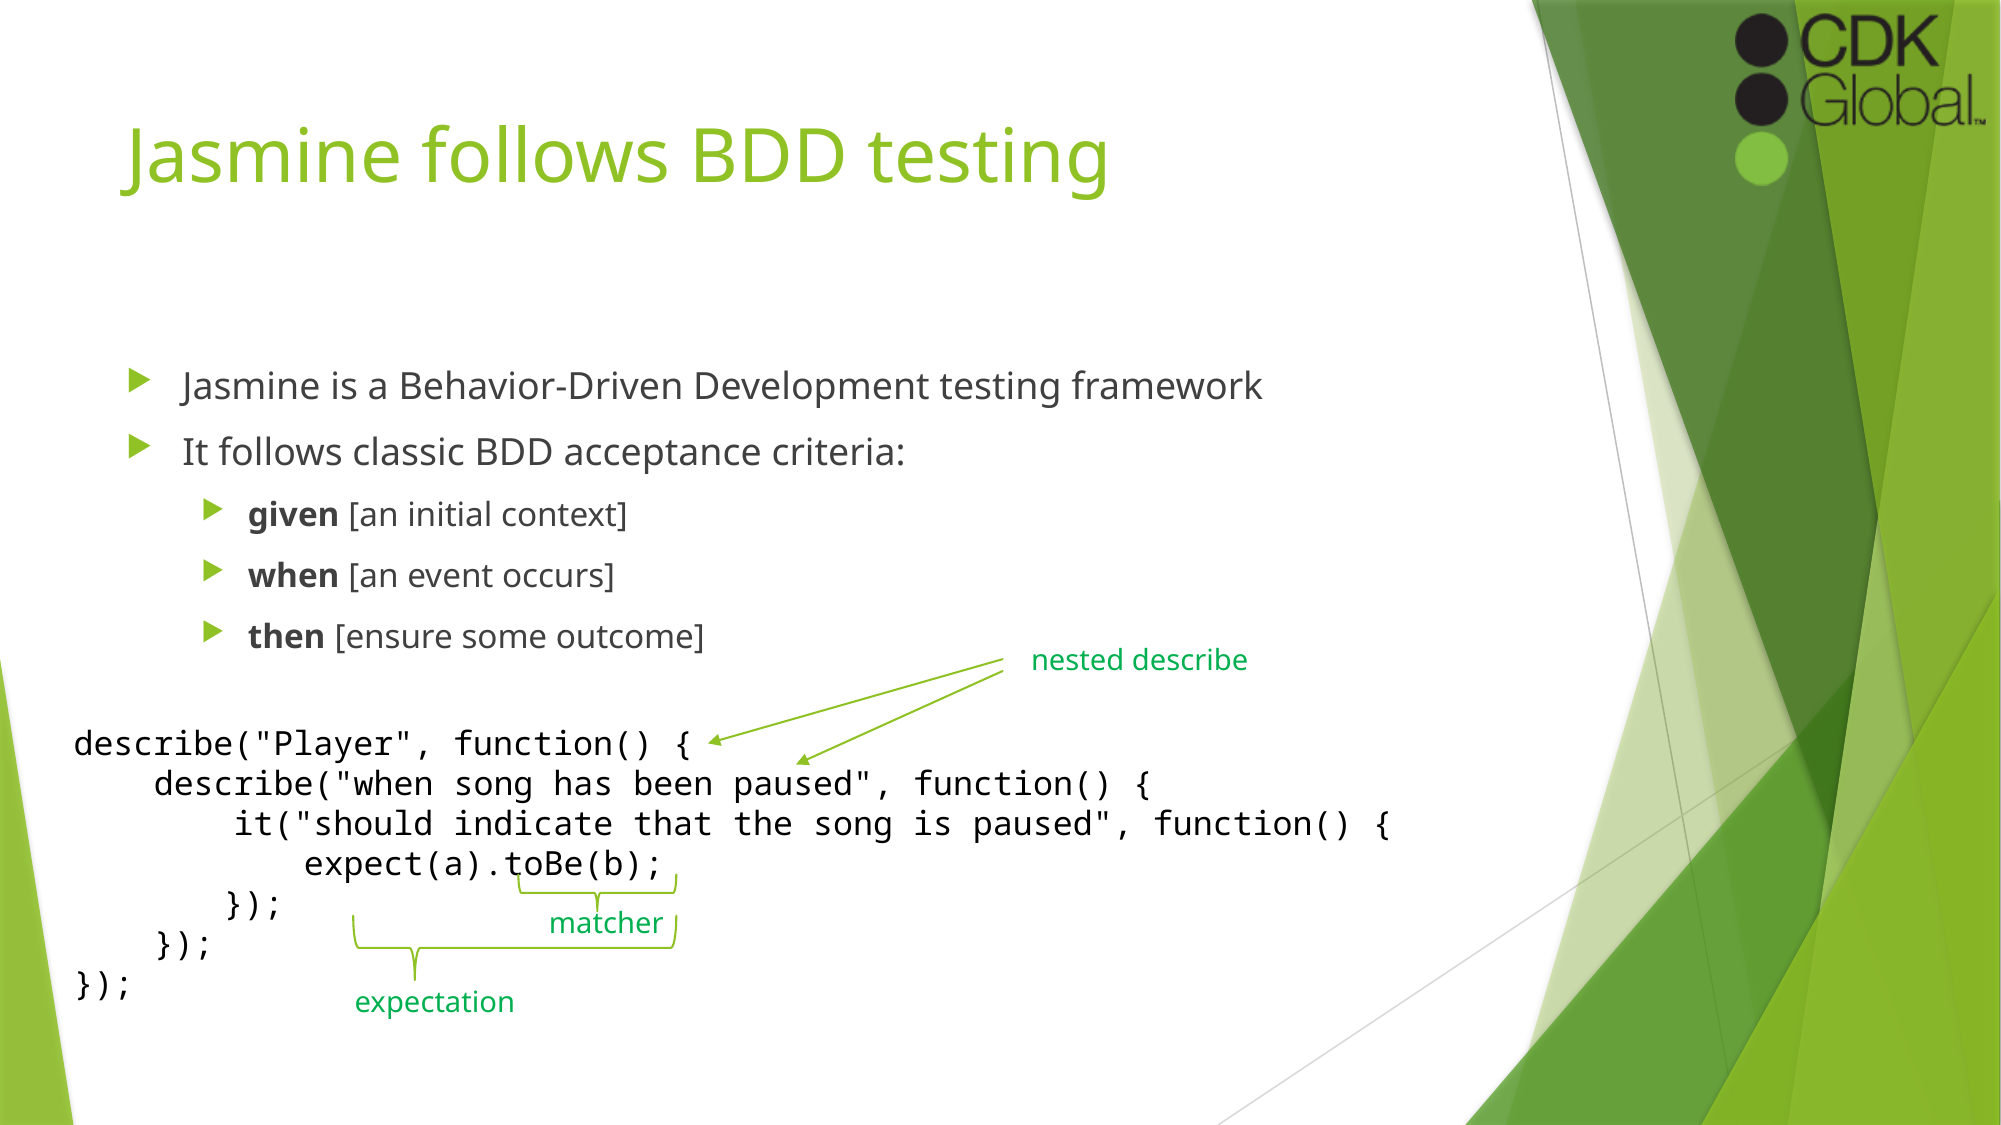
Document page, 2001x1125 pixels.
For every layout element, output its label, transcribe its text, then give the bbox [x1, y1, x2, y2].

picture [1735, 13, 1988, 186]
text_box expectation [339, 975, 531, 1026]
text_box [517, 873, 678, 897]
text_box describe("Player", function() { describe("when song has been paused", function() { it("should indicate that the song is paused", function() { expect(a).toBe(b); }); }); }); [58, 715, 1409, 1010]
list Jasmine is a Behavior-Driven Development testing framework It follows classic BDD acceptance criteria: given [an initial context] when [an event occurs] then [ensure some outcome] [111, 354, 1522, 992]
title Jasmine follows BDD testing [111, 99, 1522, 317]
text_box nested describe [1016, 633, 1264, 684]
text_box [795, 670, 1004, 765]
text_box matcher [534, 897, 679, 947]
text_box [352, 914, 678, 975]
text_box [707, 658, 1004, 744]
